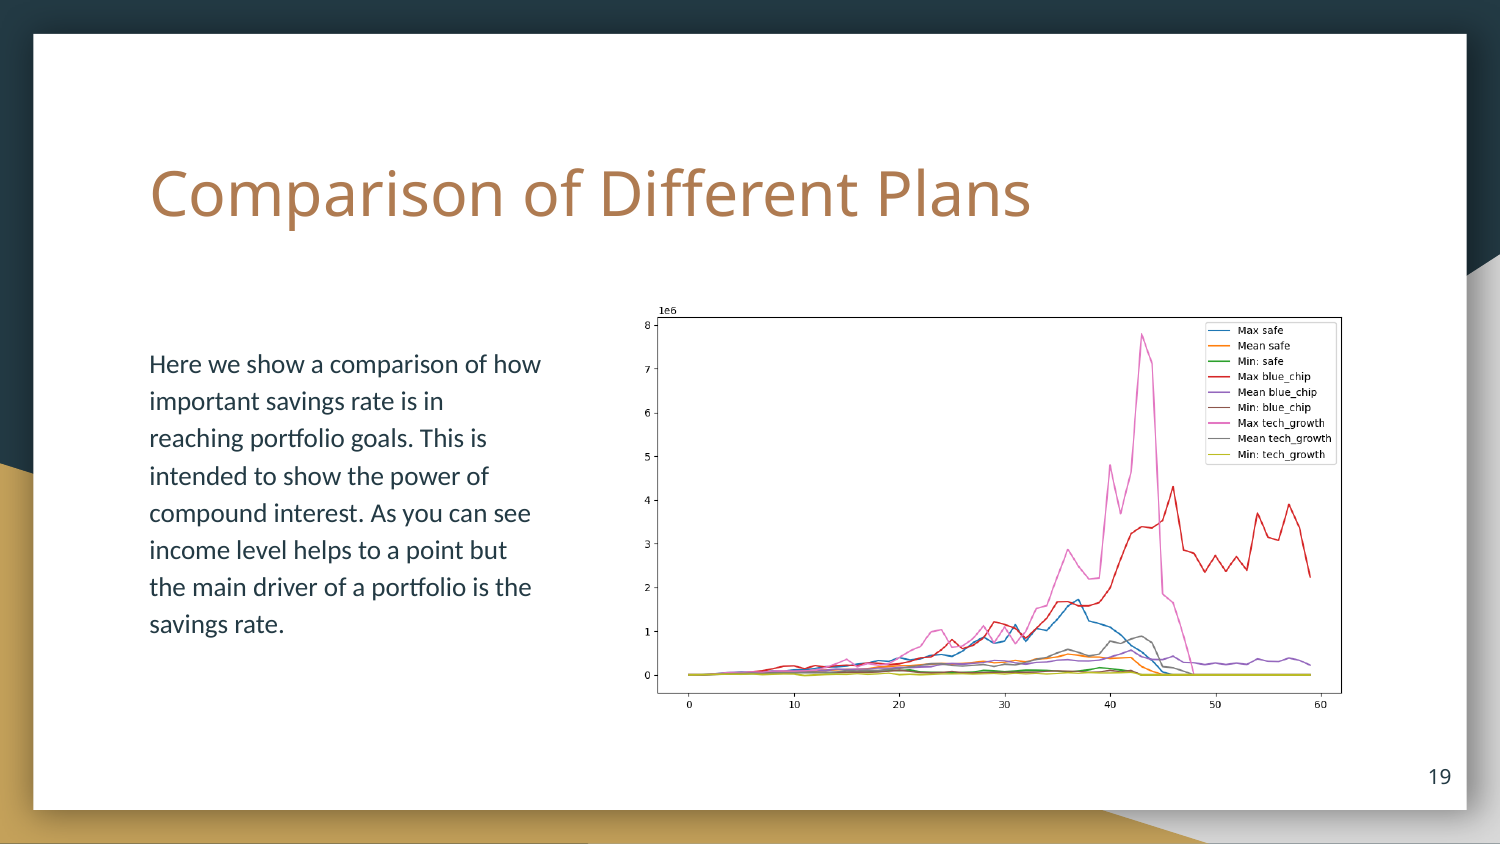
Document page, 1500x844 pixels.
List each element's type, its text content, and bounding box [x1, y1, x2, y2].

list Here we show a comparison of how important savings rate is in reaching portfolio goals. This is intended to show the power of compound interest. As you can see income level helps to a point but the main driver of a portfolio is the savings rate. [134, 326, 542, 729]
title Comparison of Different Plans [134, 138, 1366, 296]
slide_number ‹#› [1376, 745, 1467, 810]
picture [547, 258, 1429, 746]
